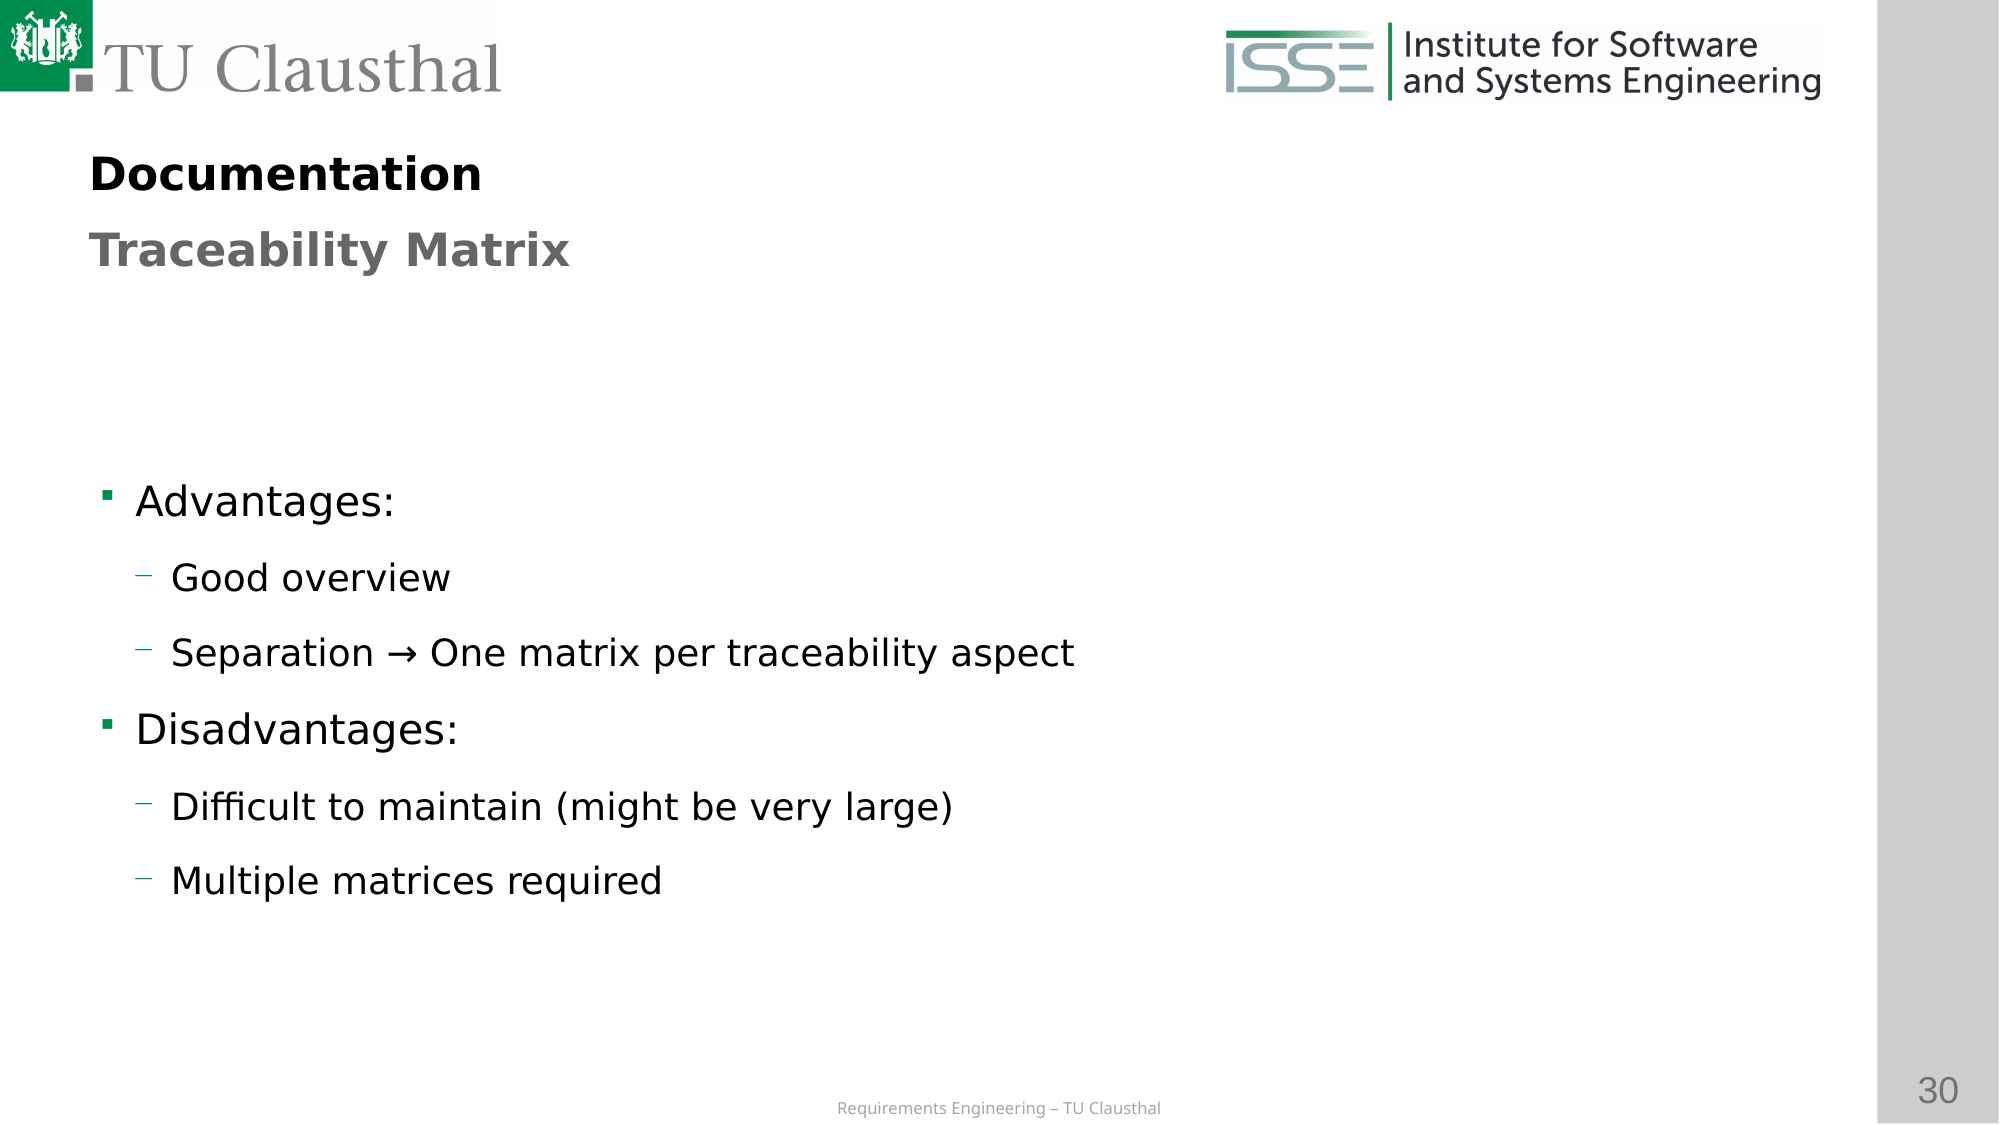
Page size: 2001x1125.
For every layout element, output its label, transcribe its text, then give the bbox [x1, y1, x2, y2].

list Advantages: Good overview Separation → One matrix per traceability aspect Disadvantages: Difficult to maintain (might be very large) Multiple matrices required [99, 290, 1837, 1087]
text_box Traceability Matrix [88, 207, 1788, 290]
text_box Documentation [88, 118, 1788, 200]
picture [1218, 22, 1826, 107]
text_box [74, 280, 1423, 995]
picture [0, 0, 501, 92]
